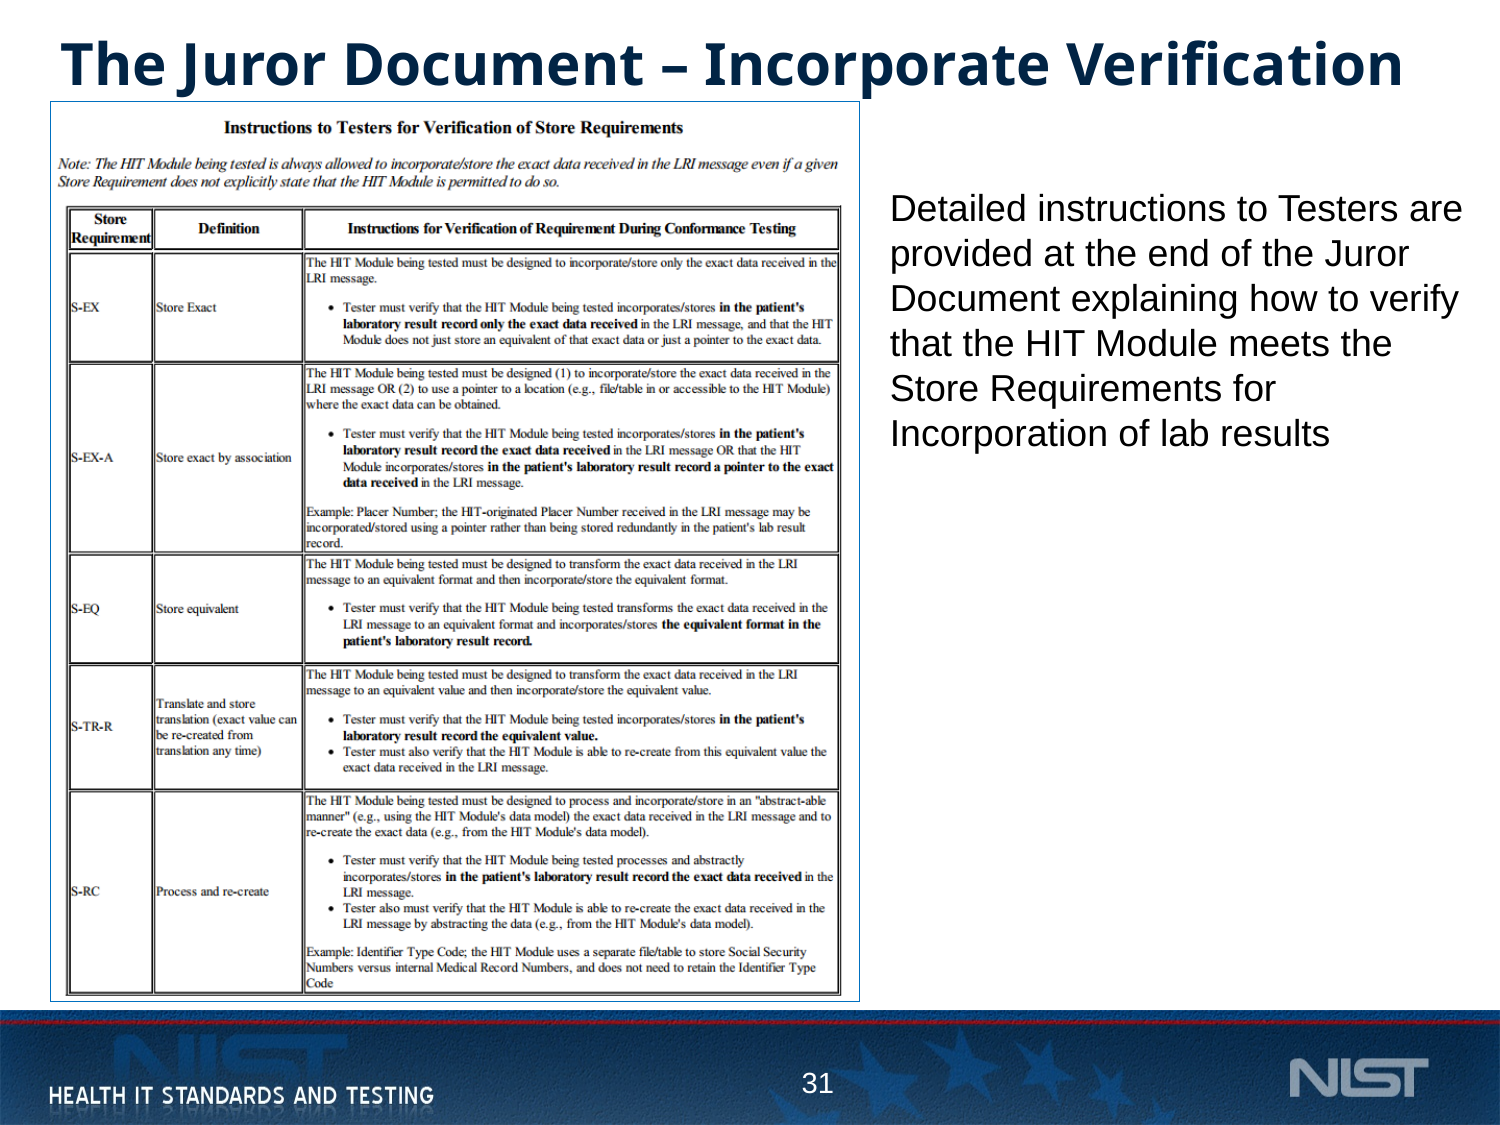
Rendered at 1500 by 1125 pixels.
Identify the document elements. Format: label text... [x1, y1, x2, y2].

picture [0, 1010, 1500, 1125]
slide_number 31 [642, 1056, 994, 1125]
text_box Detailed instructions to Testers are provided at the end of the Juror Document explaining how to verify that the HIT Module meets the Store Requirements for Incorporation of lab results [875, 176, 1482, 461]
picture [49, 101, 860, 1002]
title The Juror Document – Incorporate Verification (cont’d) [45, 19, 1482, 177]
